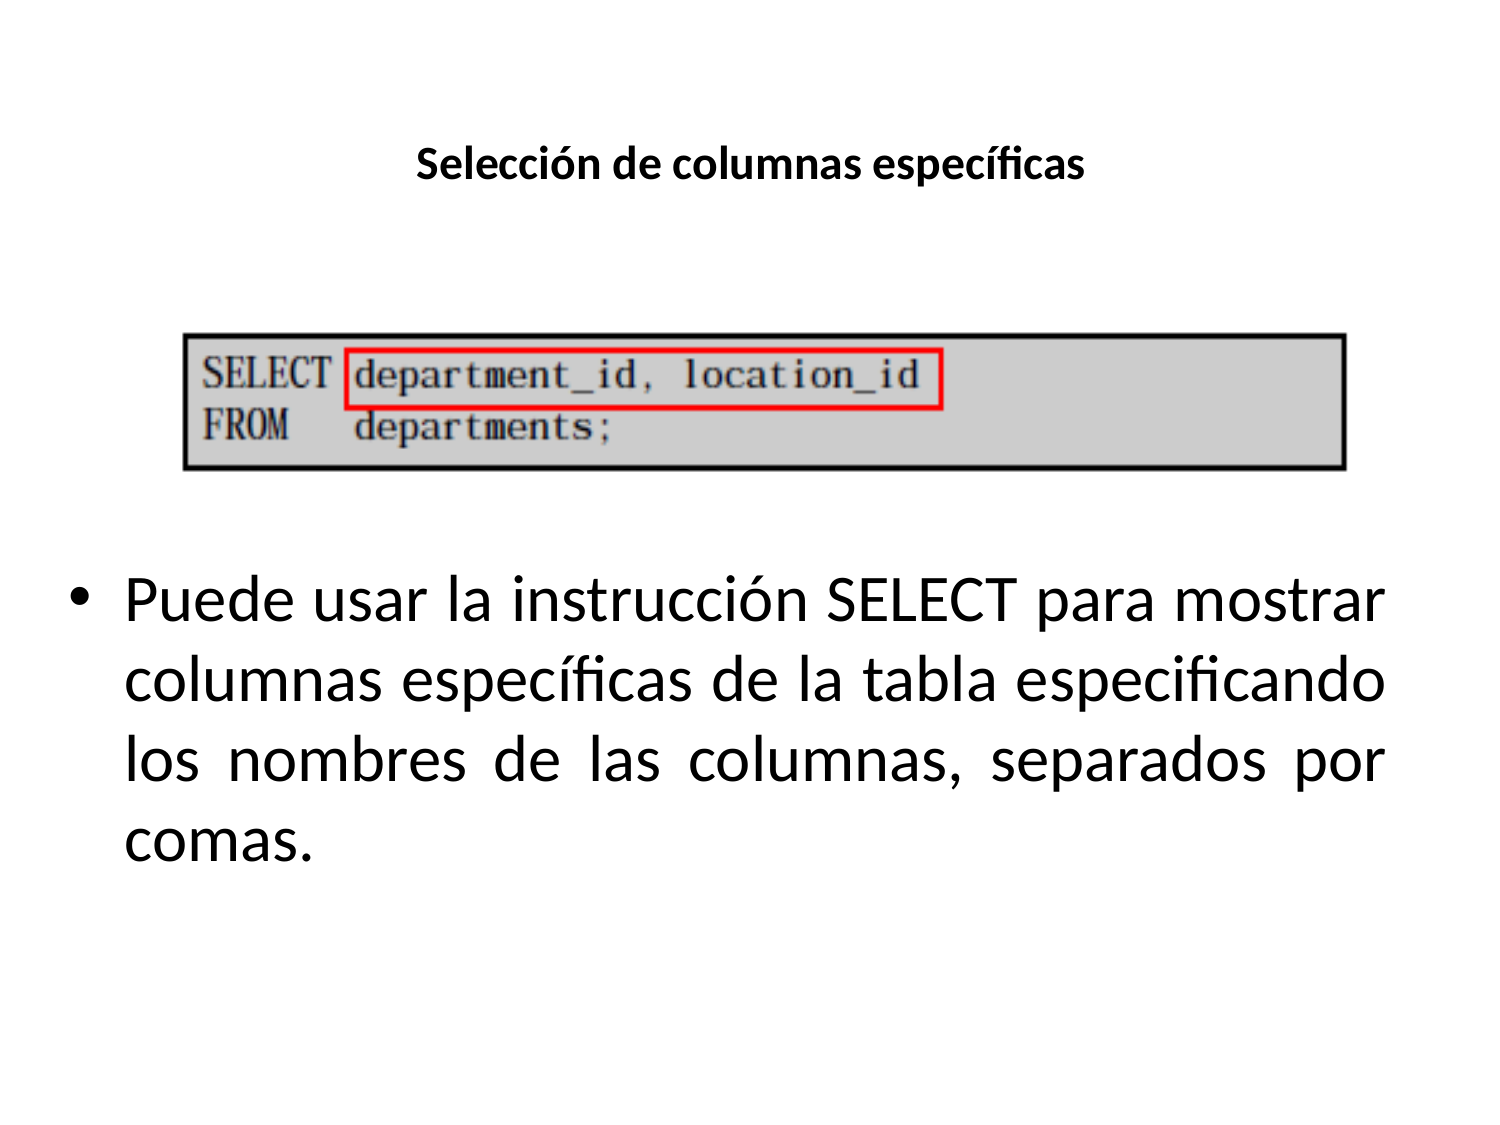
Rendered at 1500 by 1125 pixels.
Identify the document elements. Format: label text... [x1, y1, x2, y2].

list Puede usar la instrucción SELECT para mostrar columnas específicas de la tabla especificando los nombres de las columnas, separados por comas. [53, 267, 1404, 1010]
text_box [78, 292, 1428, 1035]
picture [170, 314, 1365, 492]
title Selección de columnas específicas [76, 66, 1427, 254]
